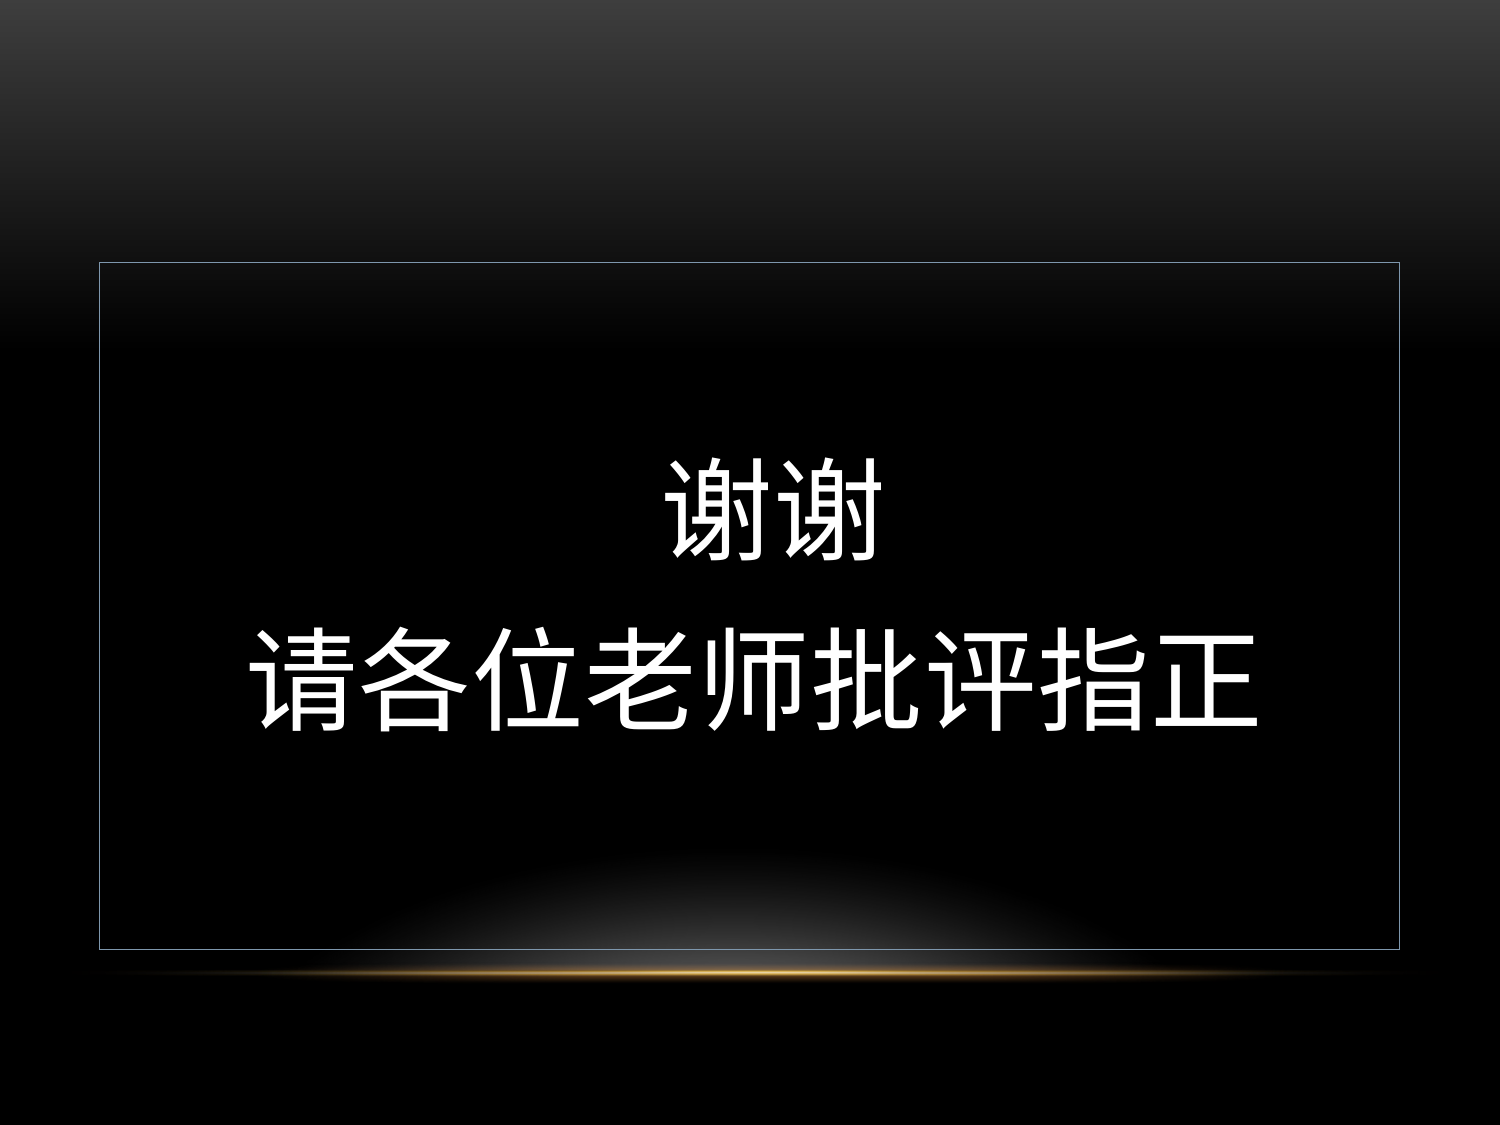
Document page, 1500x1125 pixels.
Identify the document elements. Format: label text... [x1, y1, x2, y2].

list 谢谢 请各位老师批评指正 [99, 262, 1400, 950]
picture [0, 0, 1500, 1125]
